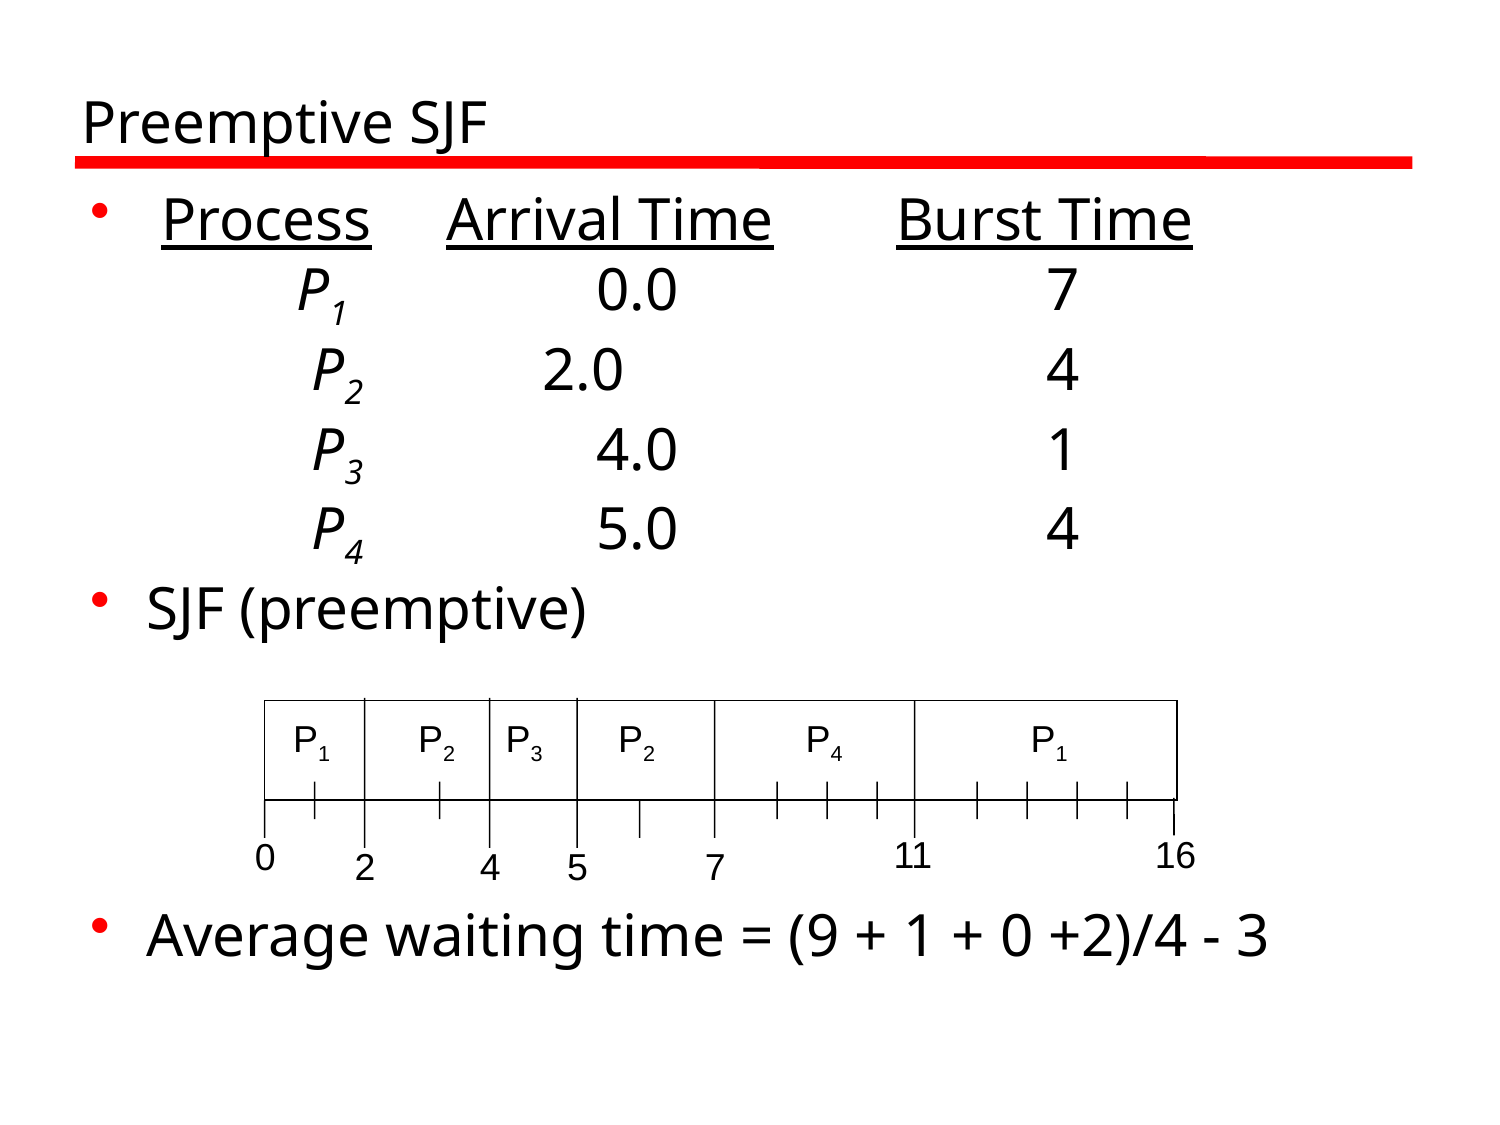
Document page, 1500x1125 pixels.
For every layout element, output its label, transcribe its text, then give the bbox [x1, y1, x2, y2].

title Preemptive SJF [66, 24, 1413, 163]
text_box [240, 697, 1210, 896]
list Process Arrival Time Burst Time P1 0.0 7 P2 2.0 4 P3 4.0 1 P4 5.0 4 SJF (preemptive) Average waiting time = (9 + 1 + 0 +2)/4 - 3 [74, 174, 1417, 1101]
